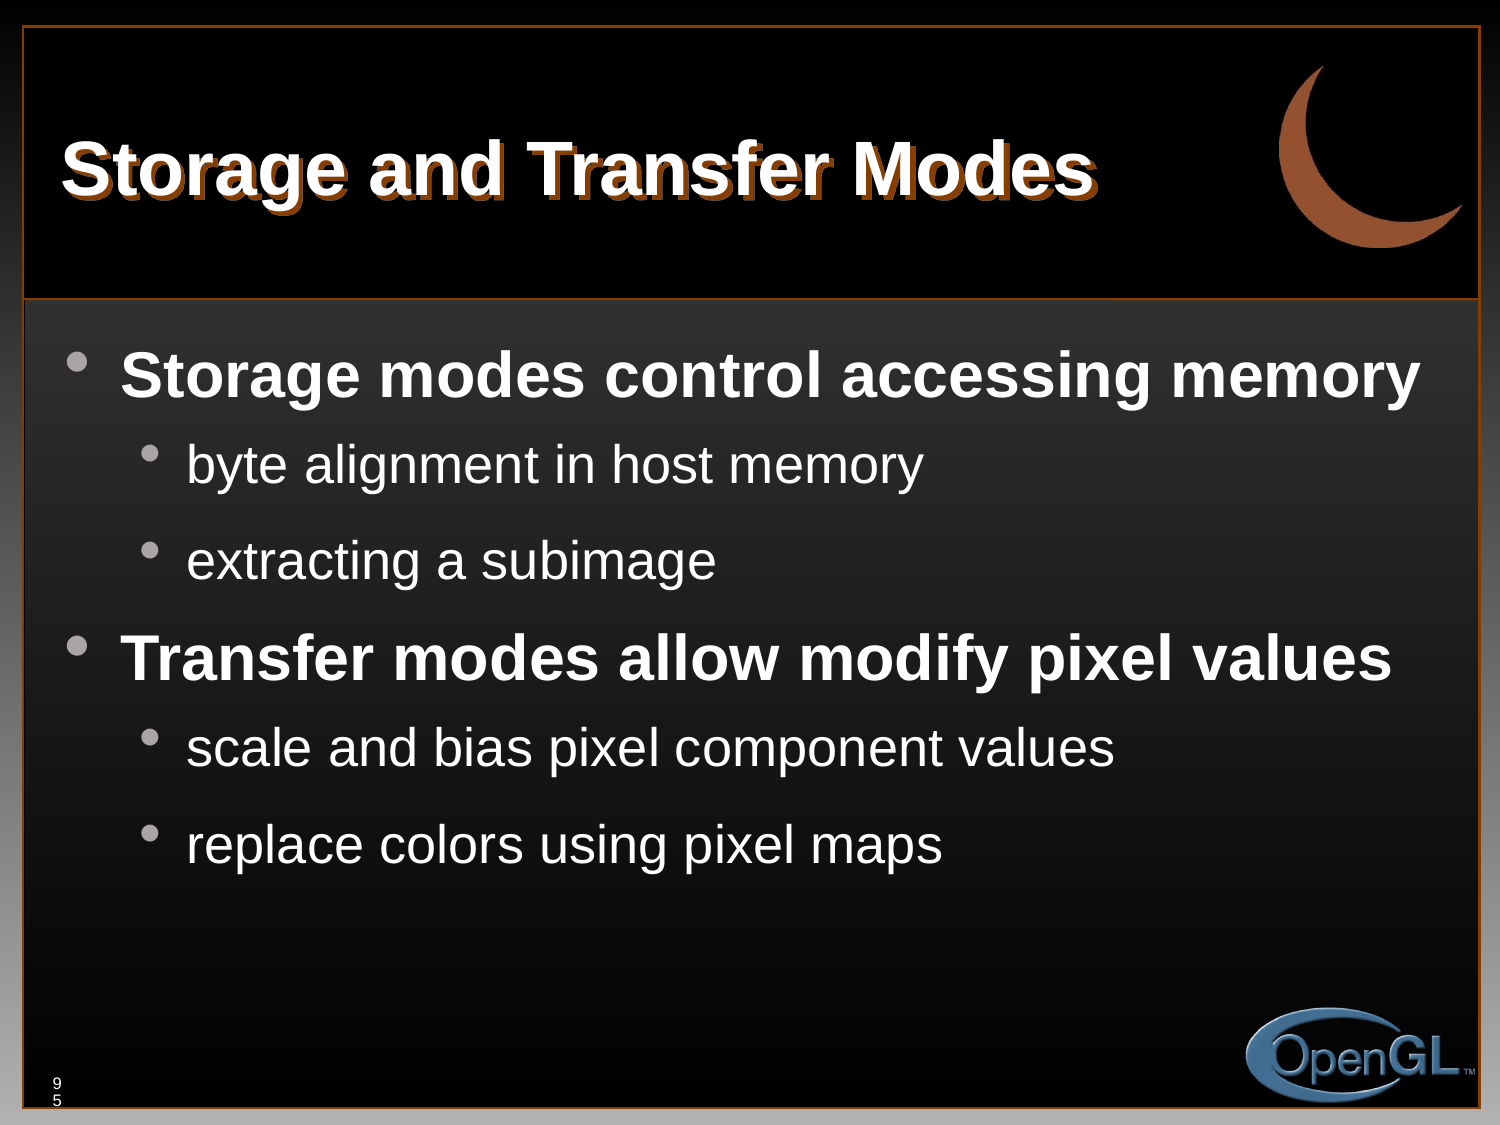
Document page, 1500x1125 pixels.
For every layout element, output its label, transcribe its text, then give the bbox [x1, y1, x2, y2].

list Storage modes control accessing memory byte alignment in host memory extracting a subimage Transfer modes allow modify pixel values scale and bias pixel component values replace colors using pixel maps [49, 324, 1455, 1001]
slide_number 95 [37, 1065, 75, 1101]
title Storage and Transfer Modes [45, 48, 1266, 276]
picture [1279, 66, 1462, 248]
picture [1240, 994, 1477, 1116]
